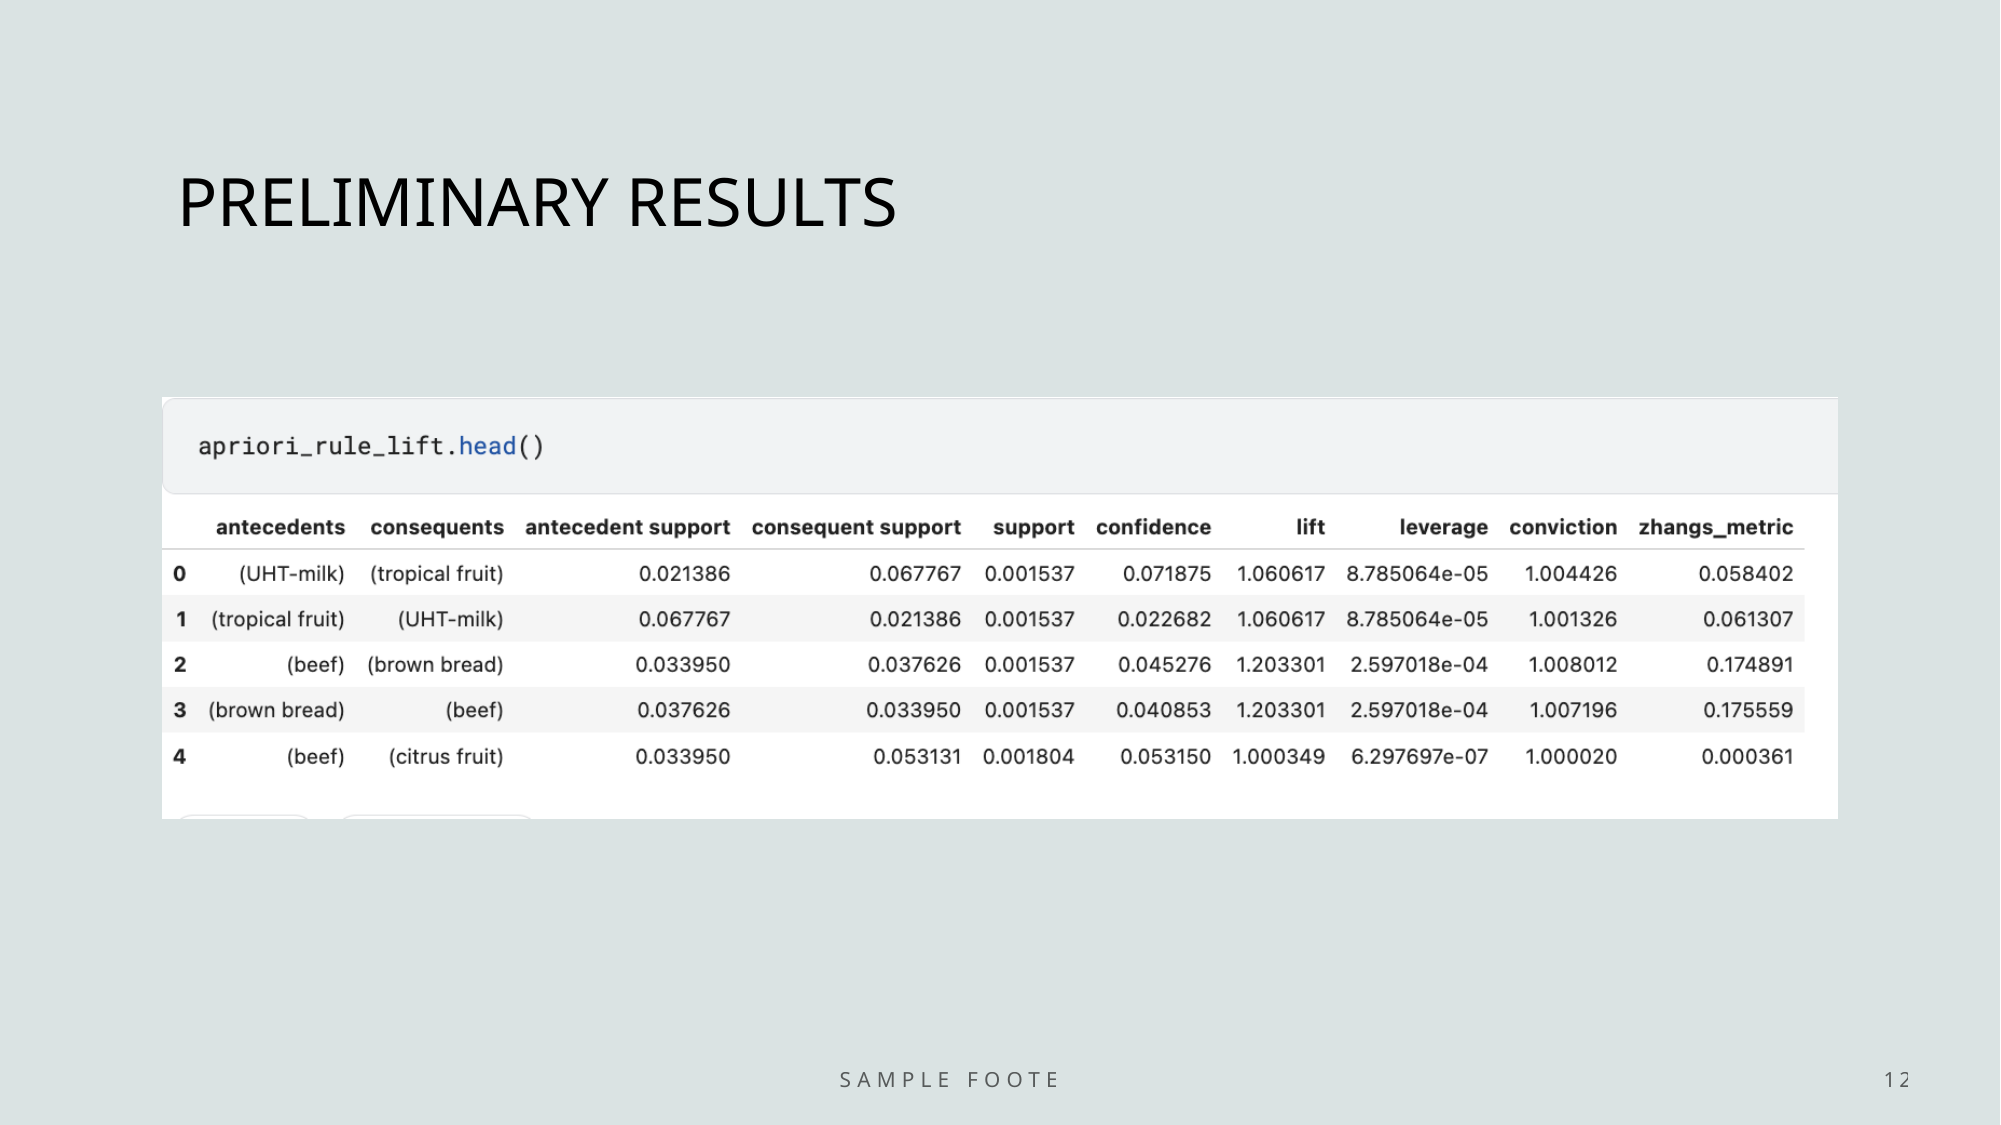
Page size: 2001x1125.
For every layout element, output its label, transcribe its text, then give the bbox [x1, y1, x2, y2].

footer Sample Footer Text [451, 1042, 1549, 1119]
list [161, 397, 1838, 819]
slide_number 12 [1637, 1042, 1927, 1119]
title PRELIMINARY RESULTS [162, 64, 1838, 248]
